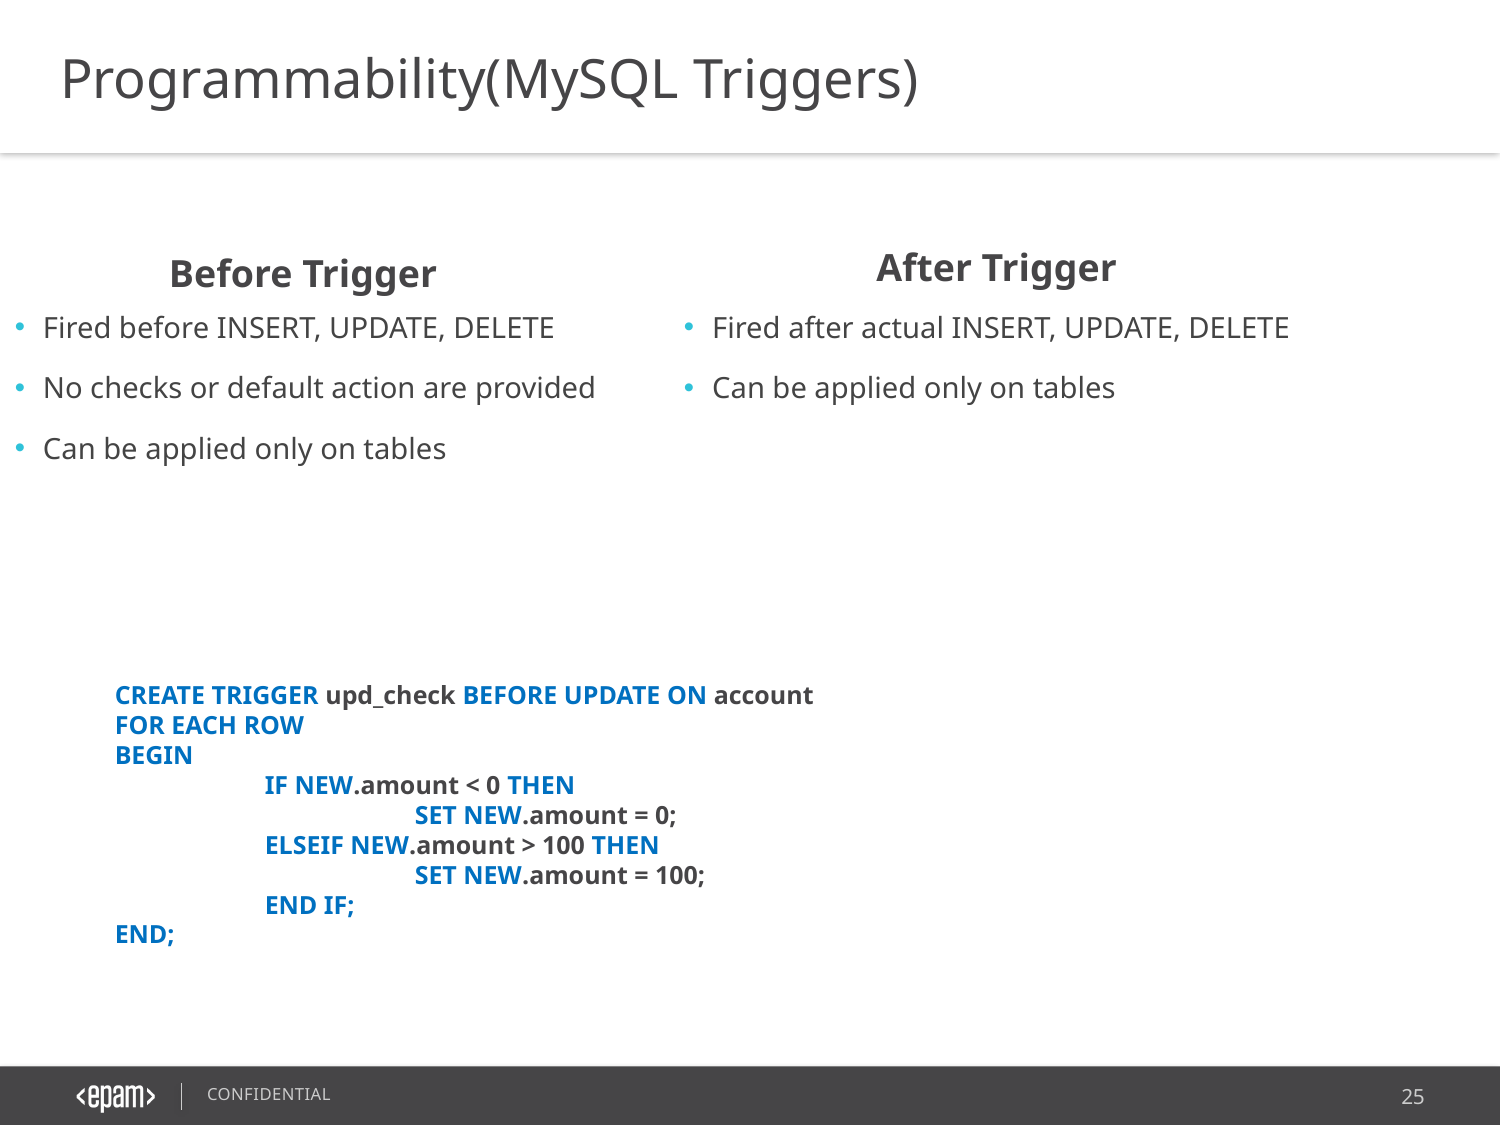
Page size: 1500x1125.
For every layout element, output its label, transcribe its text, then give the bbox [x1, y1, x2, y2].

text_box After Trigger [786, 236, 1140, 296]
text_box Fired after actual INSERT, UPDATE, DELETE Can be applied only on tables [669, 303, 1401, 412]
picture [76, 1085, 155, 1113]
text_box Before Trigger [79, 242, 495, 303]
list Programmability(MySQL Triggers) [0, 0, 1500, 153]
text_box CREATE TRIGGER upd_check BEFORE UPDATE ON account FOR EACH ROW BEGIN IF NEW.amount < 0 THEN SET NEW.amount = 0; ELSEIF NEW.amount > 100 THEN SET NEW.amount = 100; END IF; END; [24, 672, 1330, 957]
text_box Fired before INSERT, UPDATE, DELETE No checks or default action are provided Can be applied only on tables [0, 303, 724, 533]
